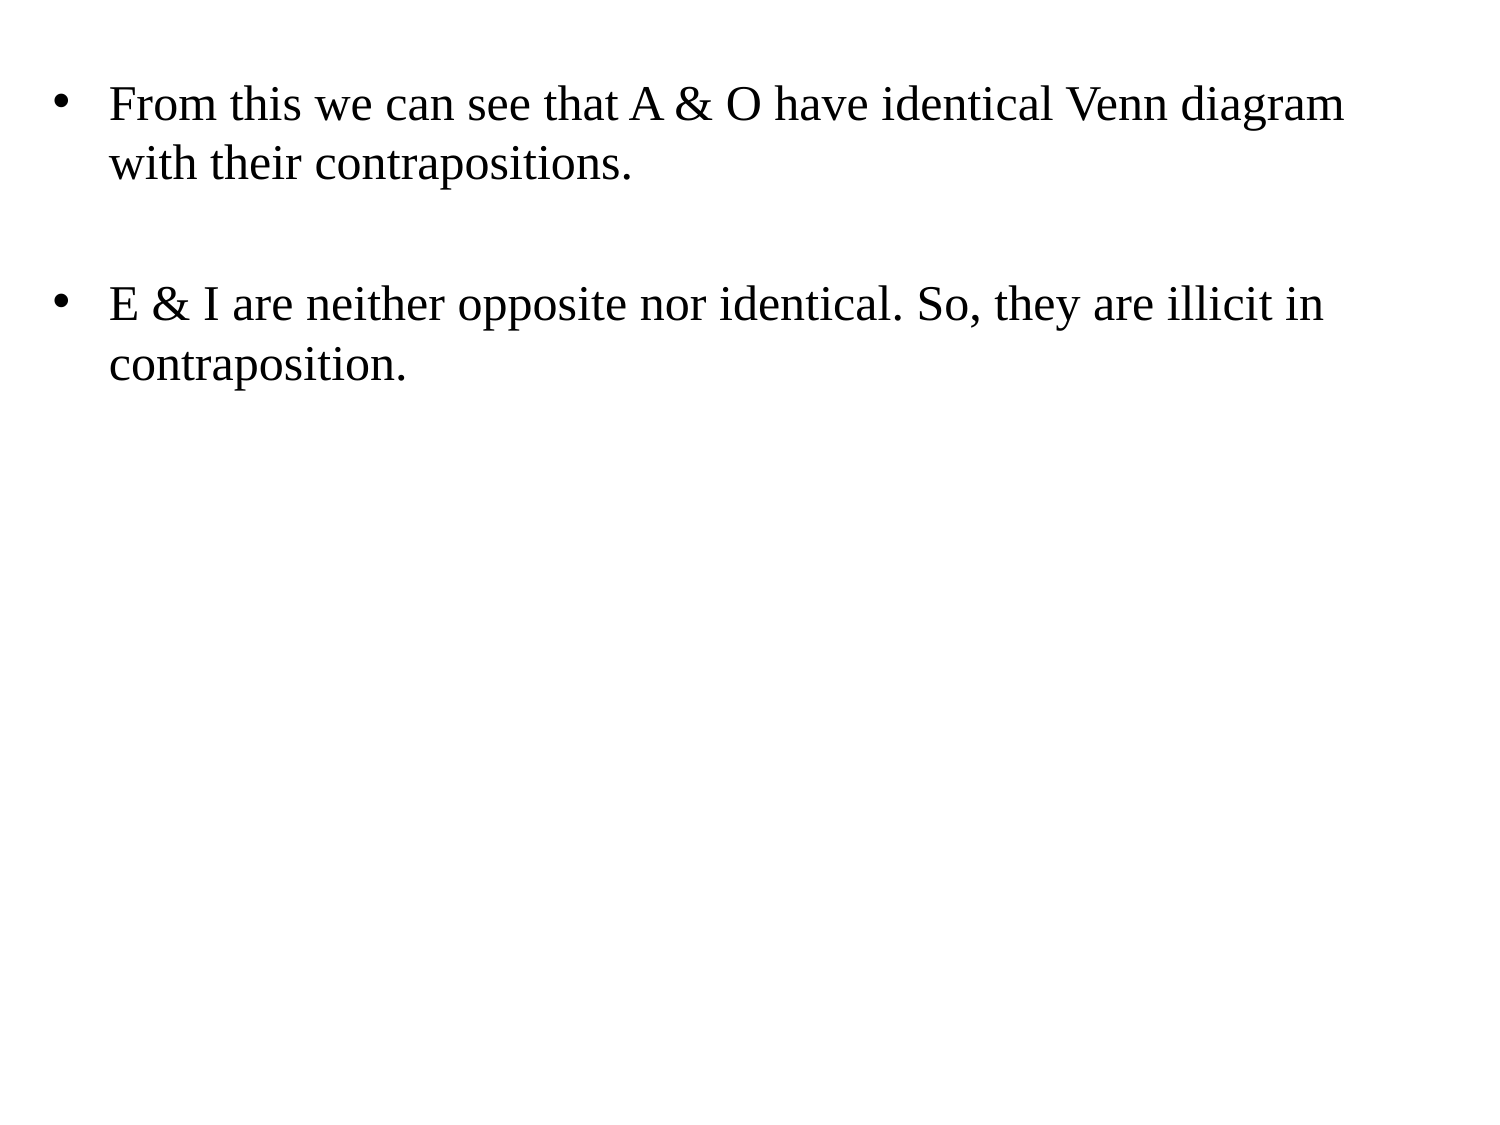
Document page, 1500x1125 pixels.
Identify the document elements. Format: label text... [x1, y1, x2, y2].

list From this we can see that A & O have identical Venn diagram with their contrapositions. E & I are neither opposite nor identical. So, they are illicit in contraposition. [37, 62, 1450, 1088]
